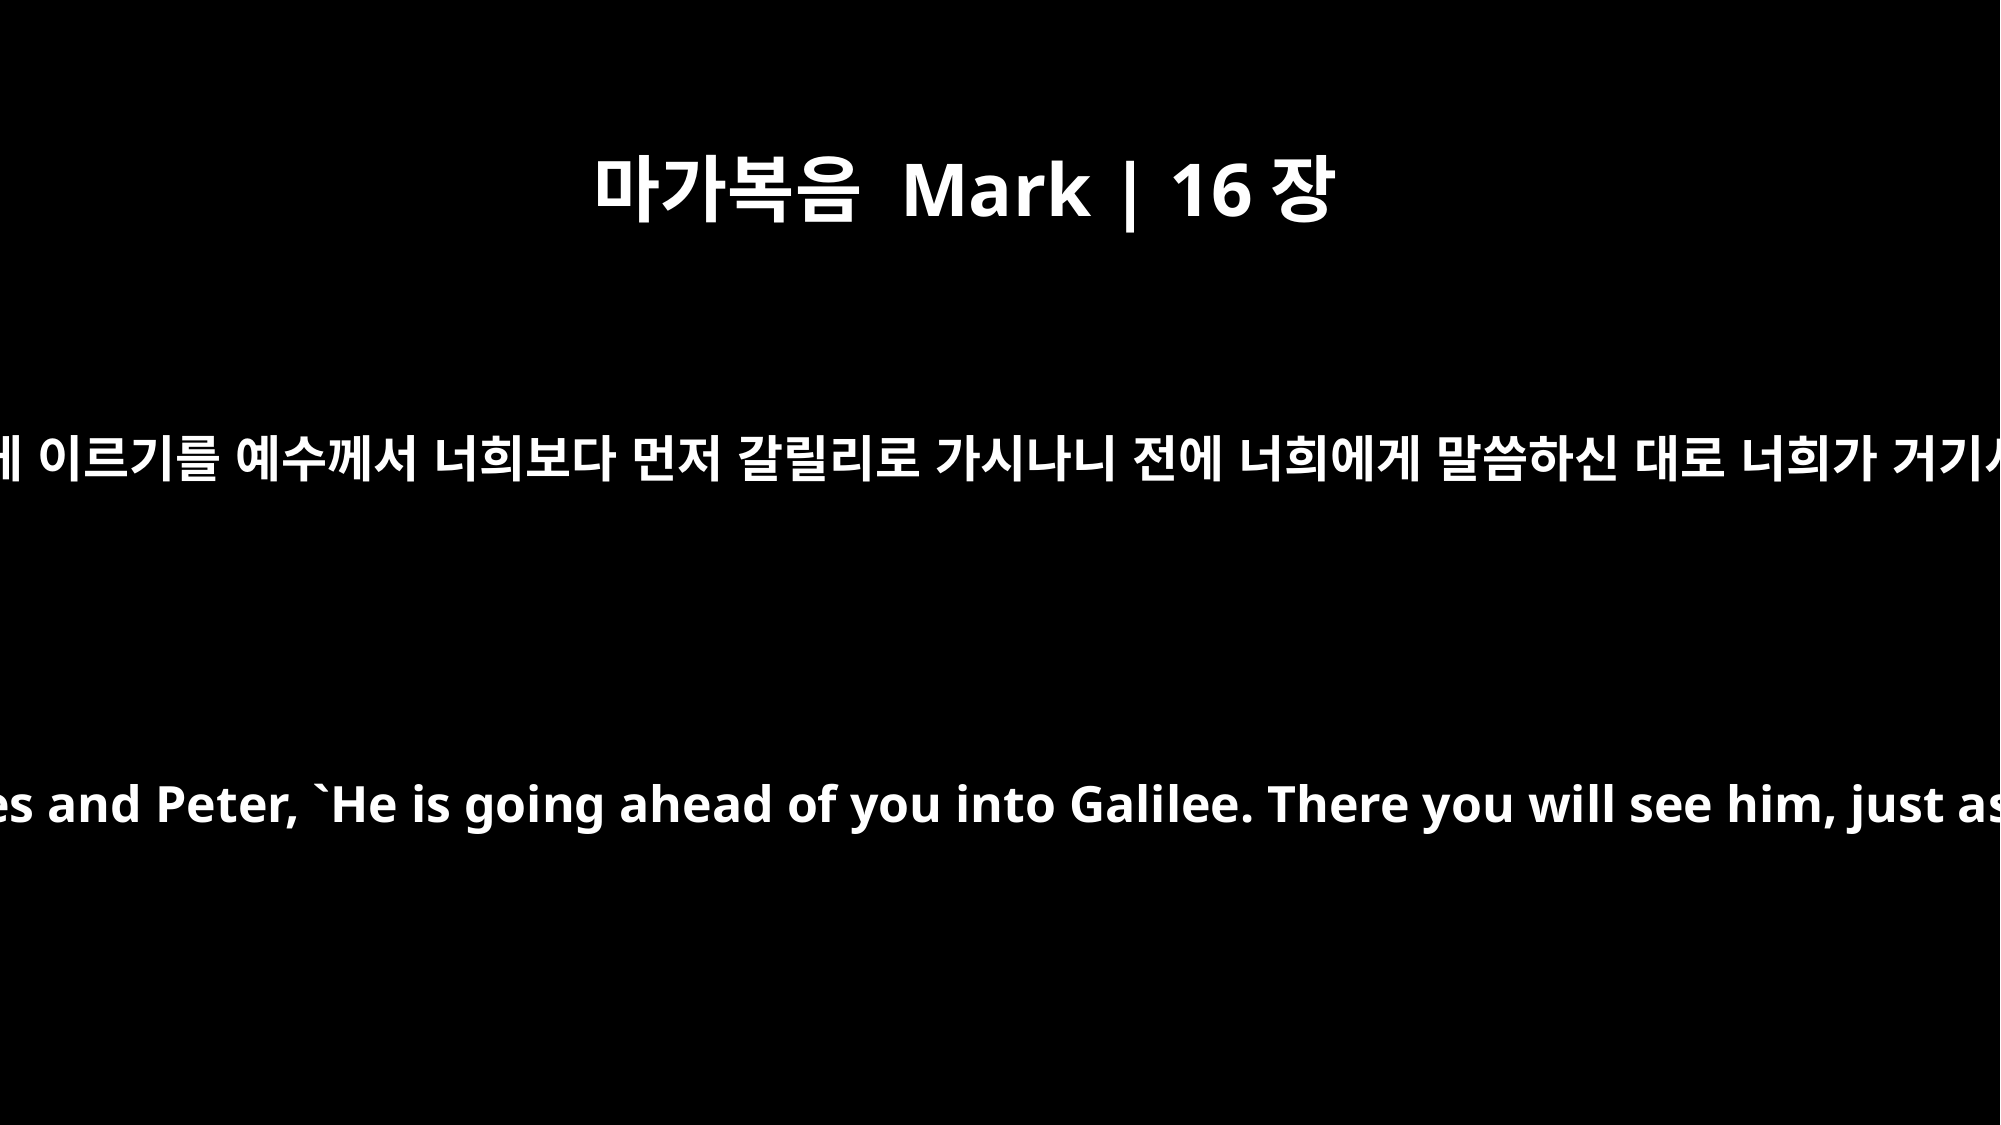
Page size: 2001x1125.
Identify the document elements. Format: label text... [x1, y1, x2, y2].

text_box 마가복음 Mark | 16장 [578, 136, 1354, 239]
text_box 7 가서 그의 제자들과 베드로에게 이르기를 예수께서 너희보다 먼저 갈릴리로 가시나니 전에 너희에게 말씀하신 대로 너희가 거기서 뵈오리라 하라 하는지라 [0, 359, 2000, 495]
text_box But go, tell his disciples and Peter, `He is going ahead of you into Galilee. There you will see him, just as he told you.'" [0, 764, 2000, 840]
